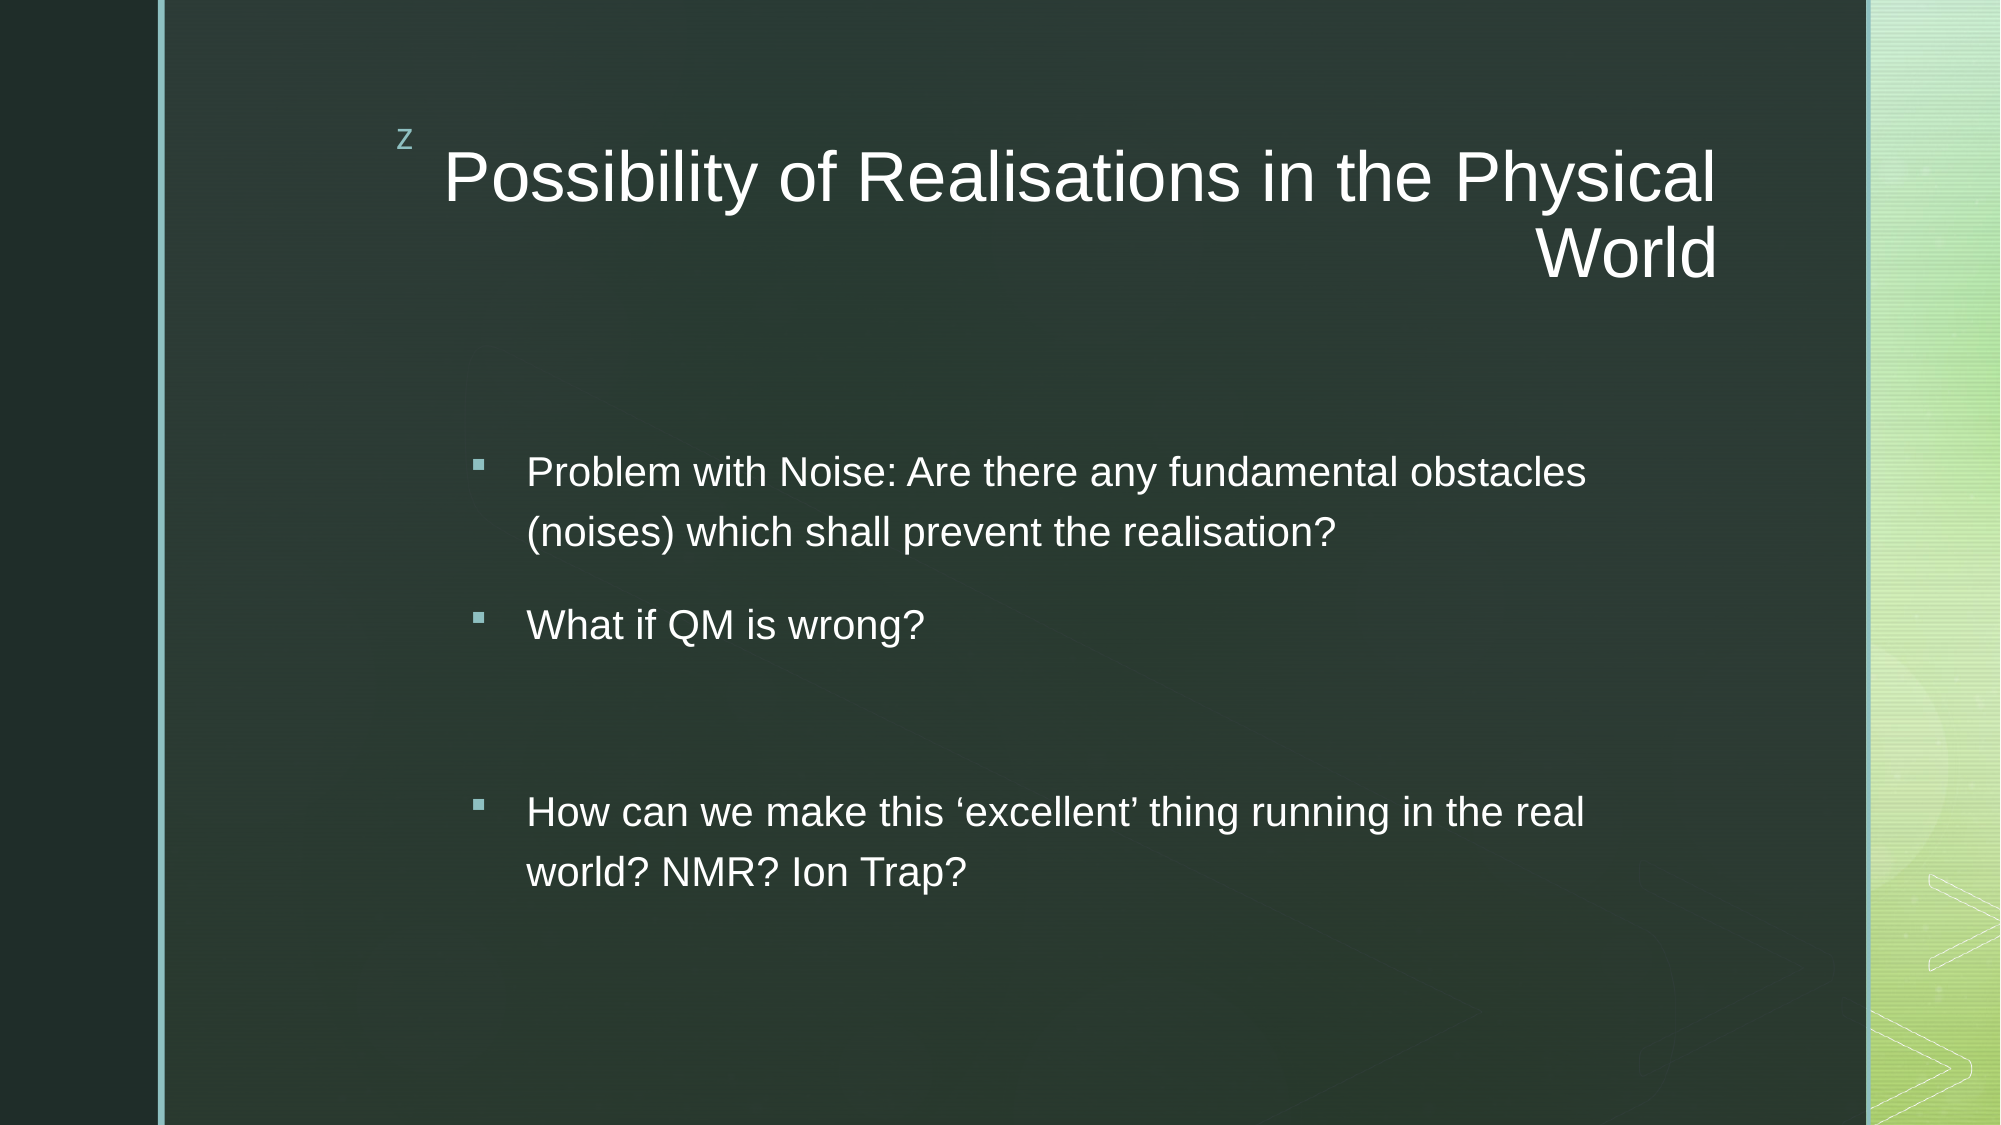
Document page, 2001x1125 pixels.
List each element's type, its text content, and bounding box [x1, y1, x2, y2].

picture [1871, 0, 2001, 1125]
list Problem with Noise: Are there any fundamental obstacles (noises) which shall prevent the realisation? What if QM is wrong? How can we make this ‘excellent’ thing running in the real world? NMR? Ion Trap? [454, 336, 1734, 993]
title Possibility of Realisations in the Physical World [428, 132, 1734, 310]
